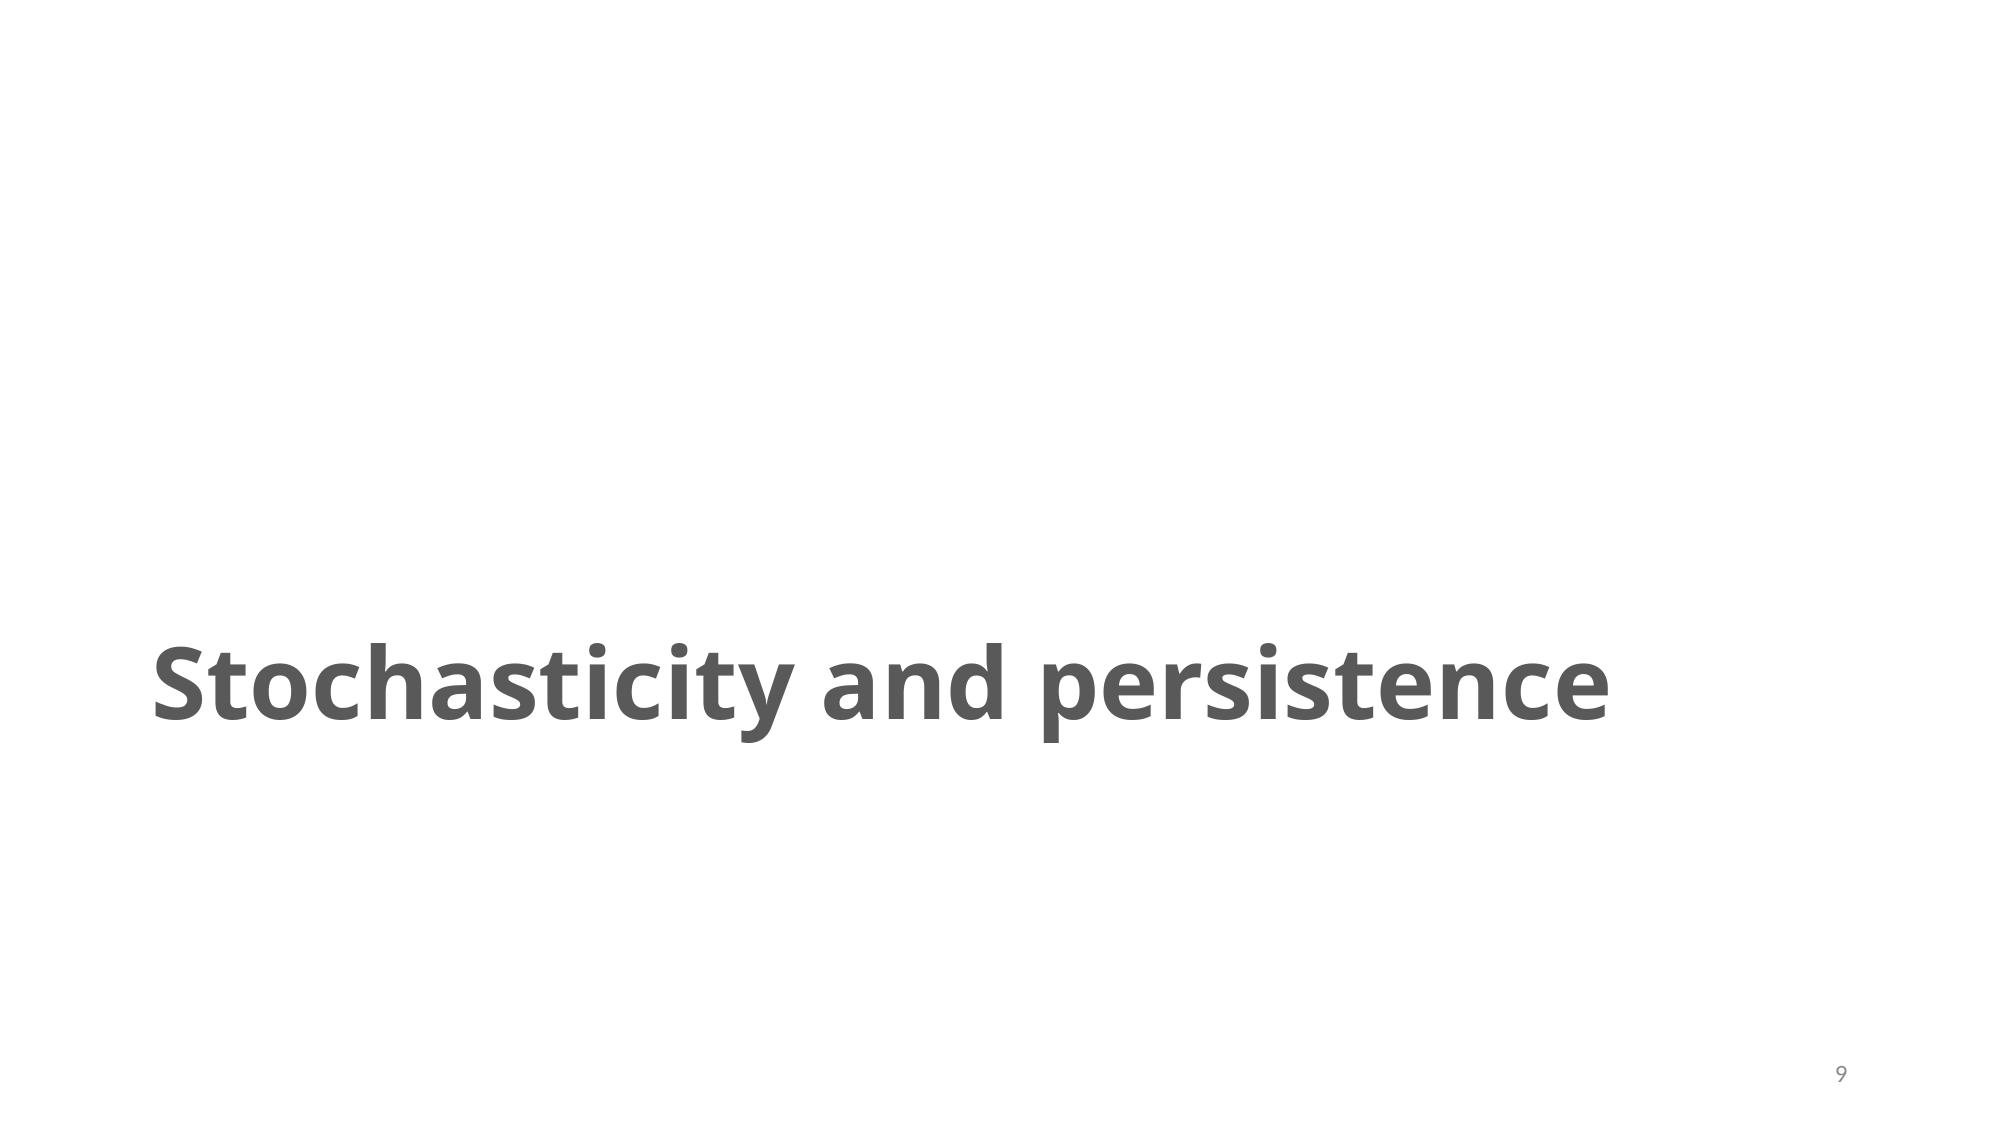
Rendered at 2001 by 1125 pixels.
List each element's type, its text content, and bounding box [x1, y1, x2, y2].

title Stochasticity and persistence [136, 280, 1862, 749]
slide_number 9 [1412, 1042, 1863, 1103]
